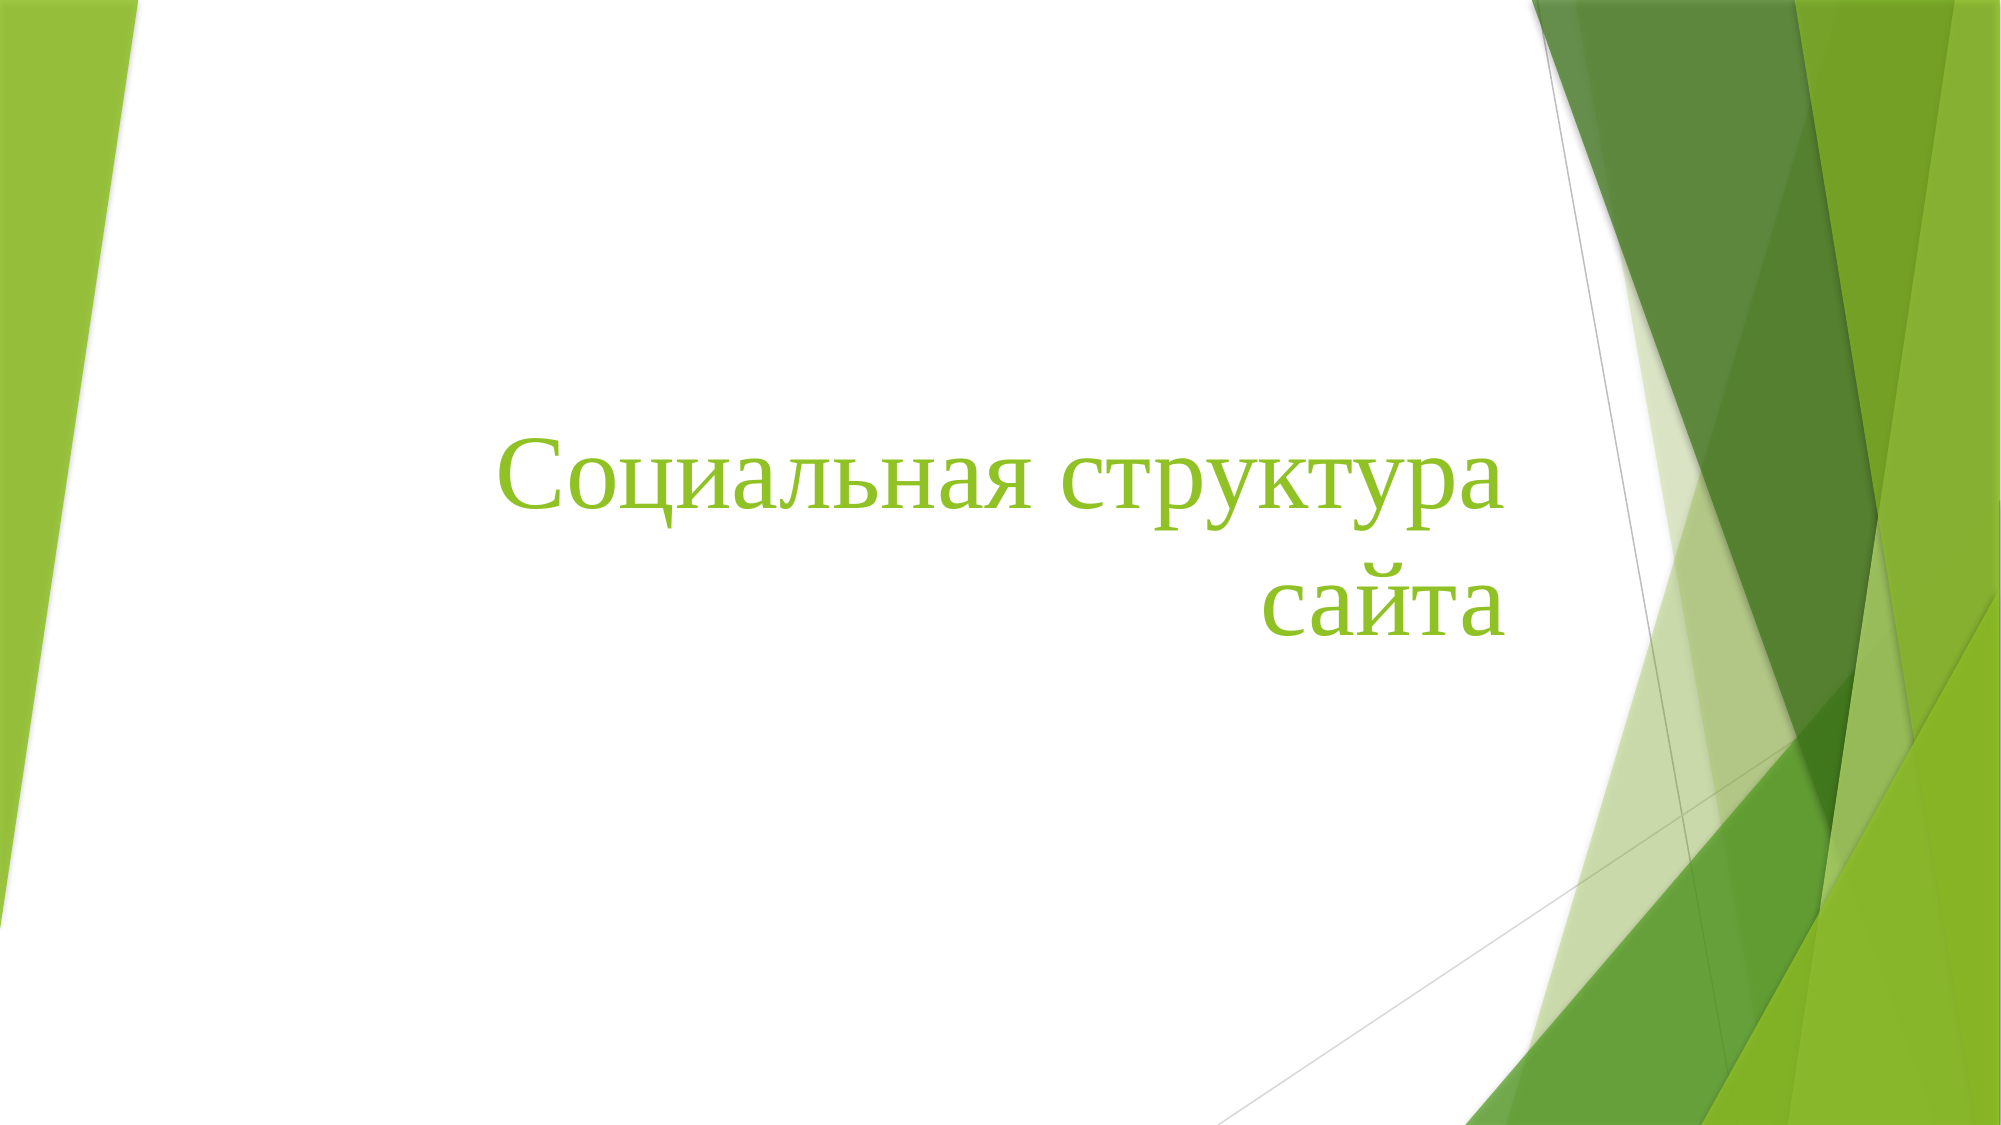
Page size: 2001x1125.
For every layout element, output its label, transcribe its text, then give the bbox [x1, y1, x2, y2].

title Социальная структура сайта [247, 394, 1522, 665]
